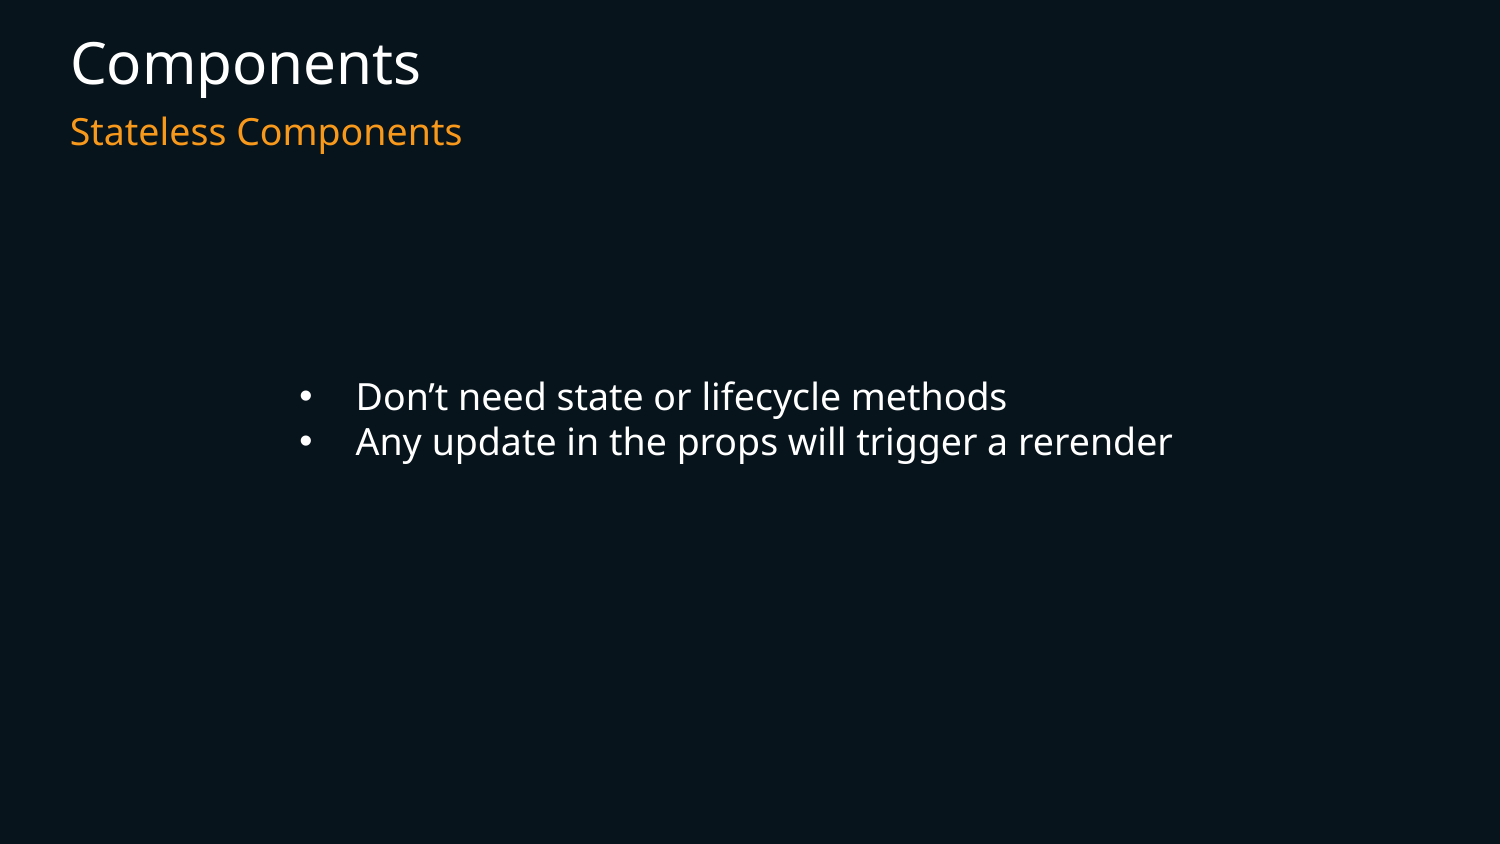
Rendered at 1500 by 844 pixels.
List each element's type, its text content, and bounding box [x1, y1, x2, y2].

text_box Don’t need state or lifecycle methods Any update in the props will trigger a rerender [284, 365, 1217, 471]
text_box Stateless Components [55, 100, 920, 161]
title Components [55, 18, 1402, 109]
